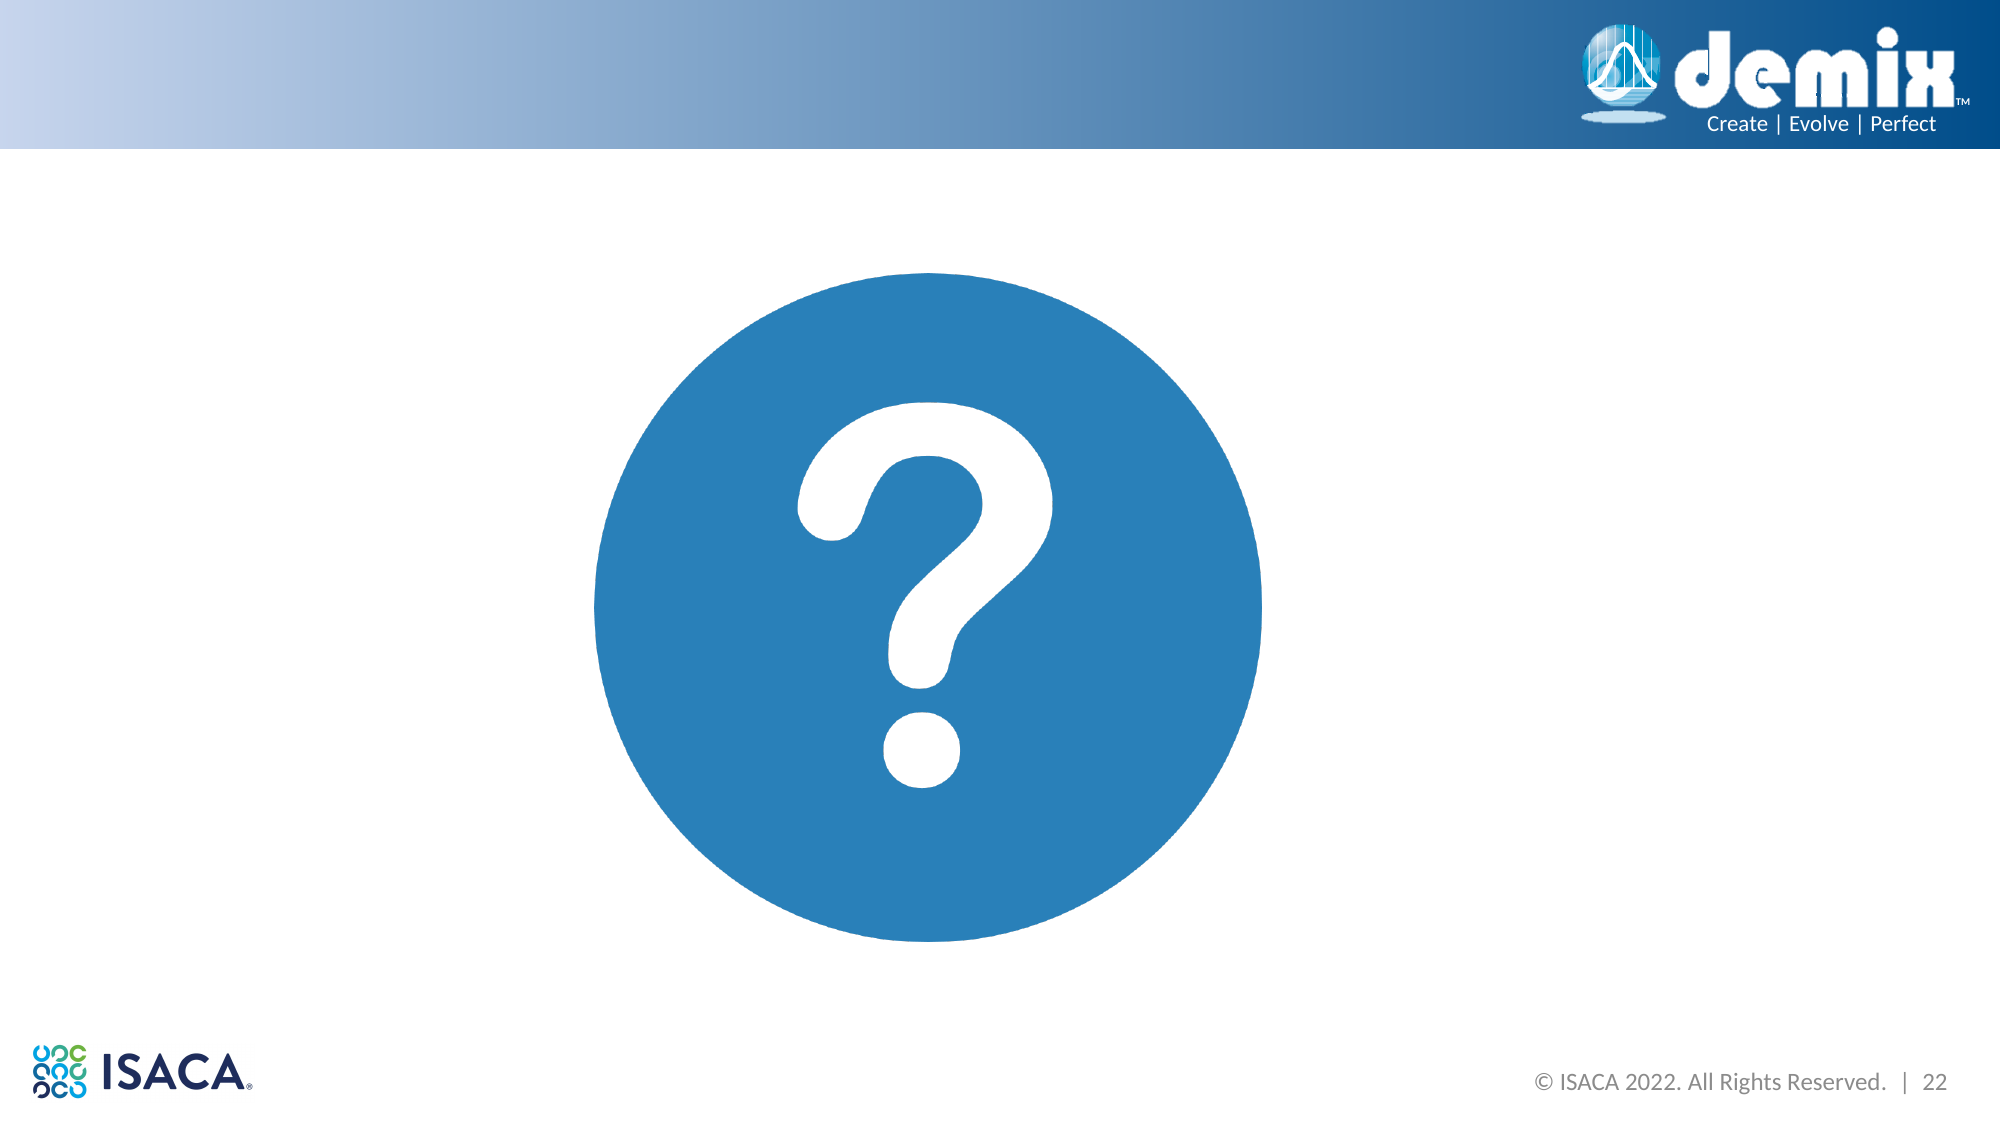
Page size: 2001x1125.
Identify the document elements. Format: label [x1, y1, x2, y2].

picture [29, 1043, 255, 1103]
picture [594, 273, 1262, 942]
picture [1549, 3, 2000, 153]
